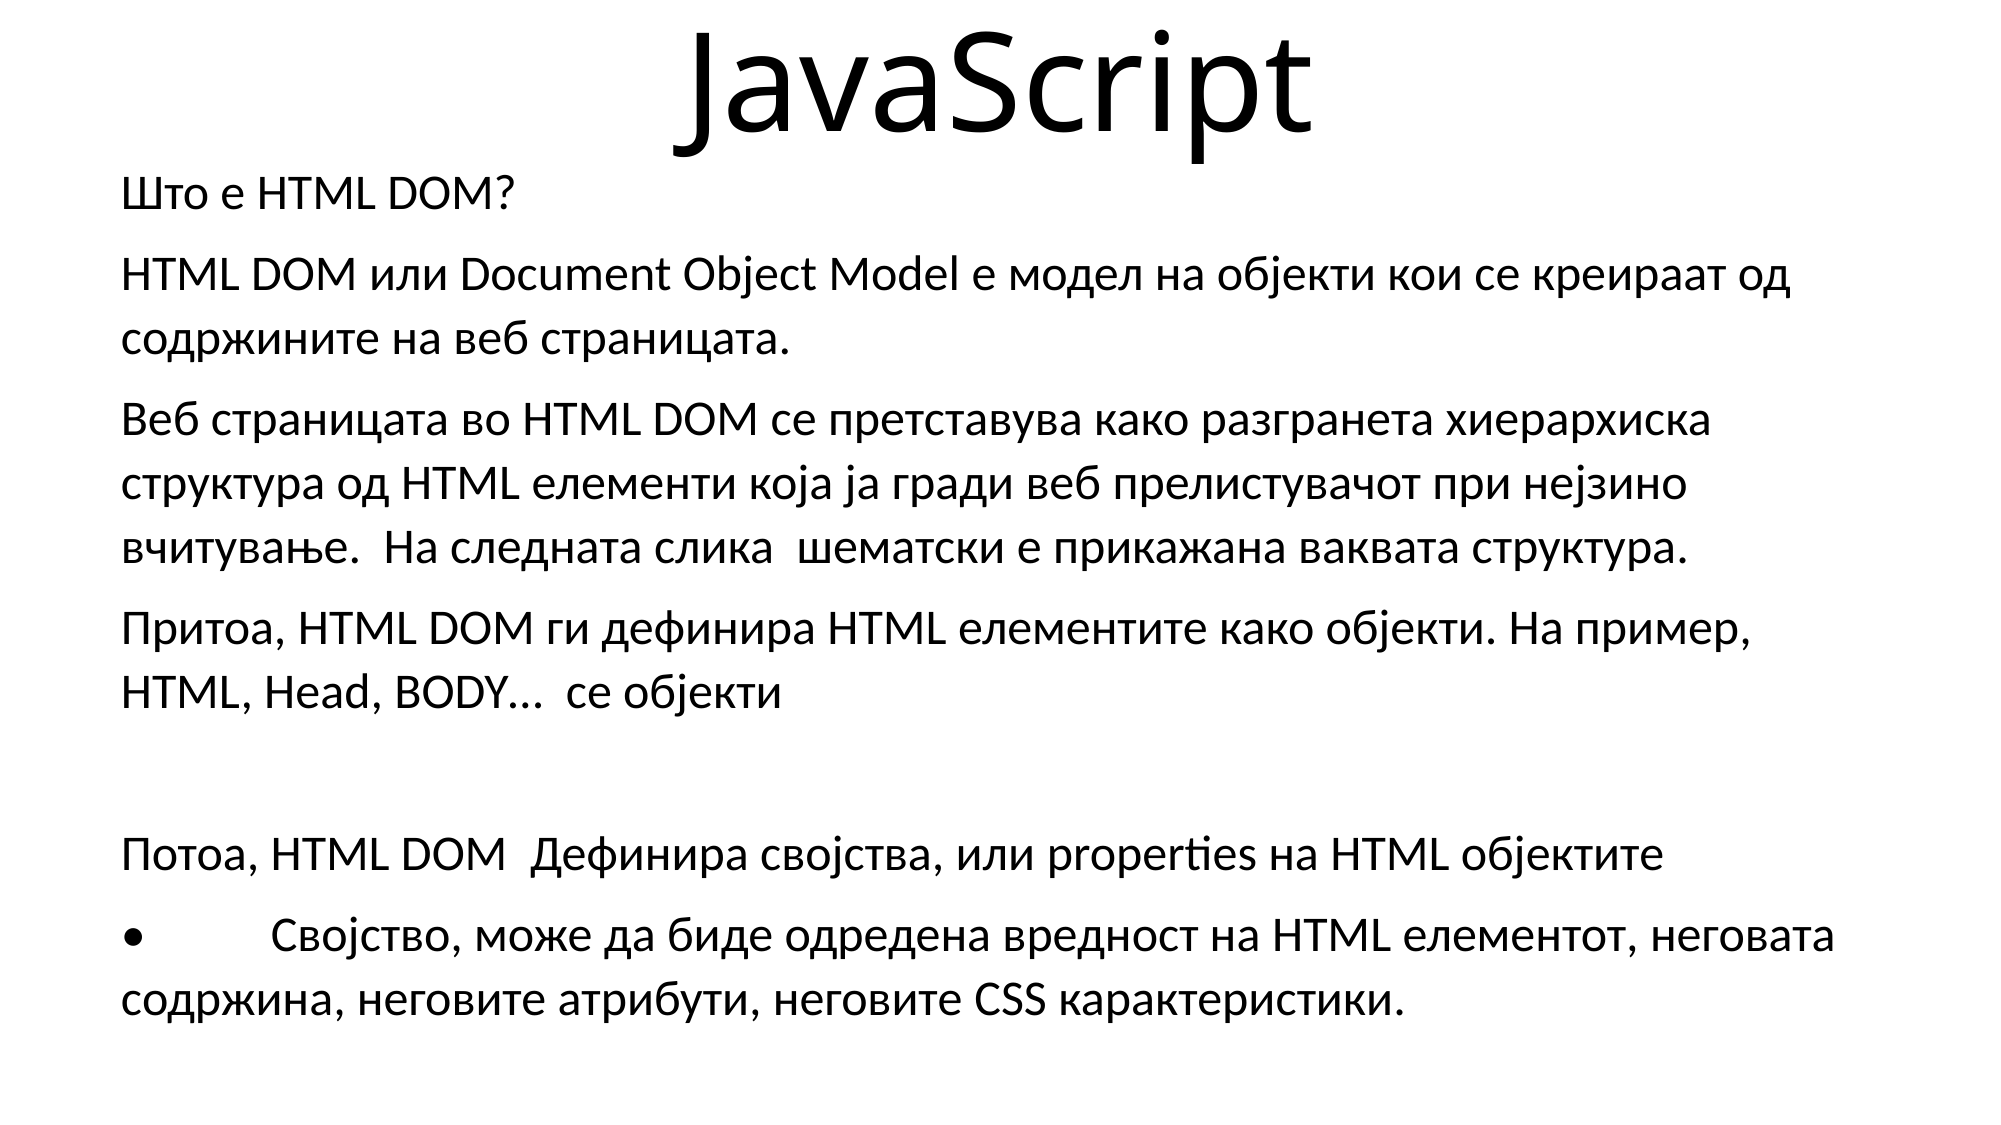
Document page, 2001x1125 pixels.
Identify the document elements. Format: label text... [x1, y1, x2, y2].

title JavaScript [249, 17, 1750, 147]
text_box Што е HTML DOM? HTML DOM или Document Object Model е модел на објекти кои се креираат од содржините на веб страницата. Веб страницата во HTML DOM се претставува како разгранета хиерархиска структура од HTML елементи која ја гради веб прелистувачот при нејзино вчитување. На следната слика шематски е прикажана ваквата структура. Притоа, HTML DOM ги дефинира HTML елементите како објекти. На пример, HTML, Head, BODY… се објекти Потоа, HTML DOM Дефинира својства, или properties на HTML објектите • Својство, може да биде одредена вредност на HTML елементот, неговата содржина, неговите атрибути, неговите CSS карактеристики. [106, 147, 1901, 1033]
